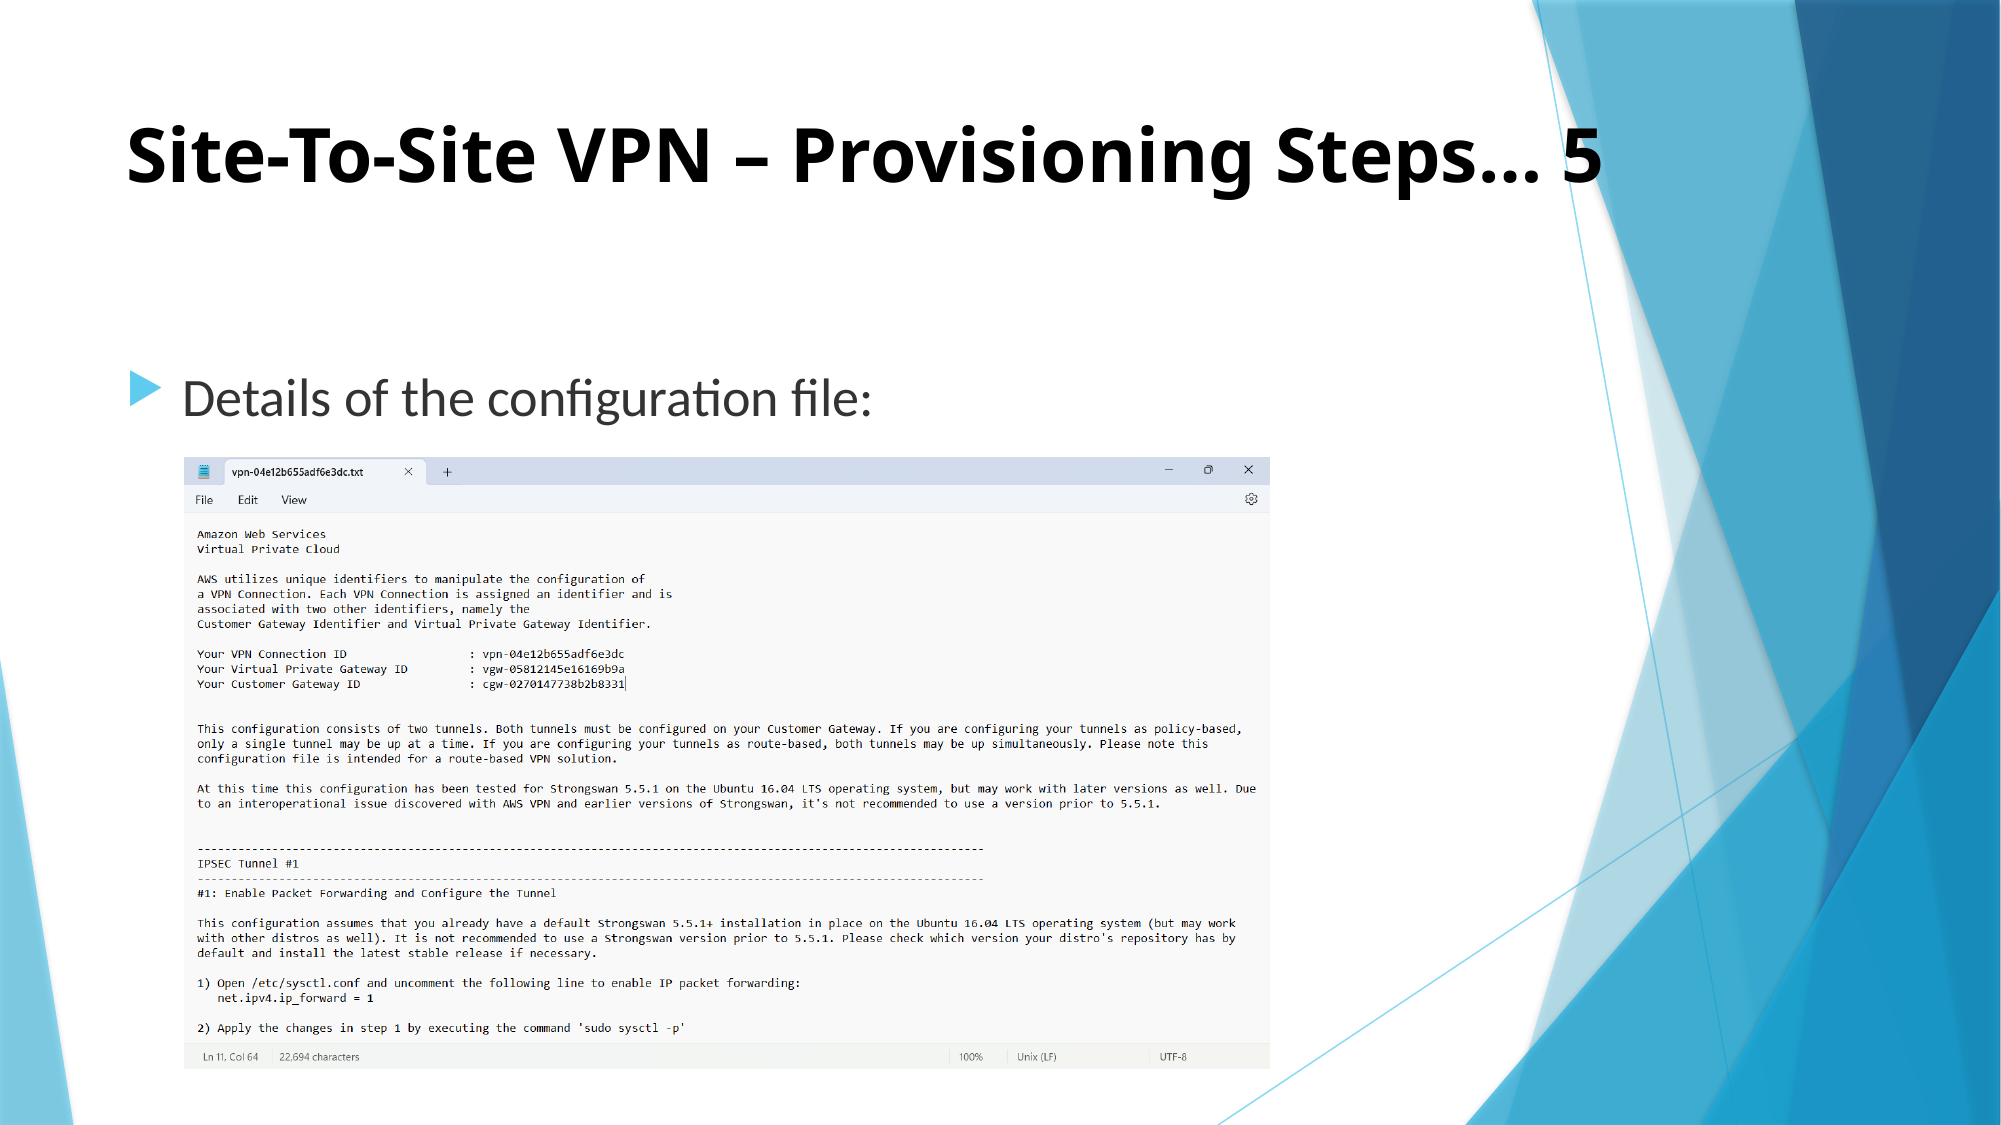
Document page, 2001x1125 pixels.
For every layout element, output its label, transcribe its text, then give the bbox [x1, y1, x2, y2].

picture [184, 457, 1271, 1069]
list Details of the configuration file: [111, 354, 1767, 992]
title Site-To-Site VPN – Provisioning Steps… 5 [111, 99, 1681, 317]
